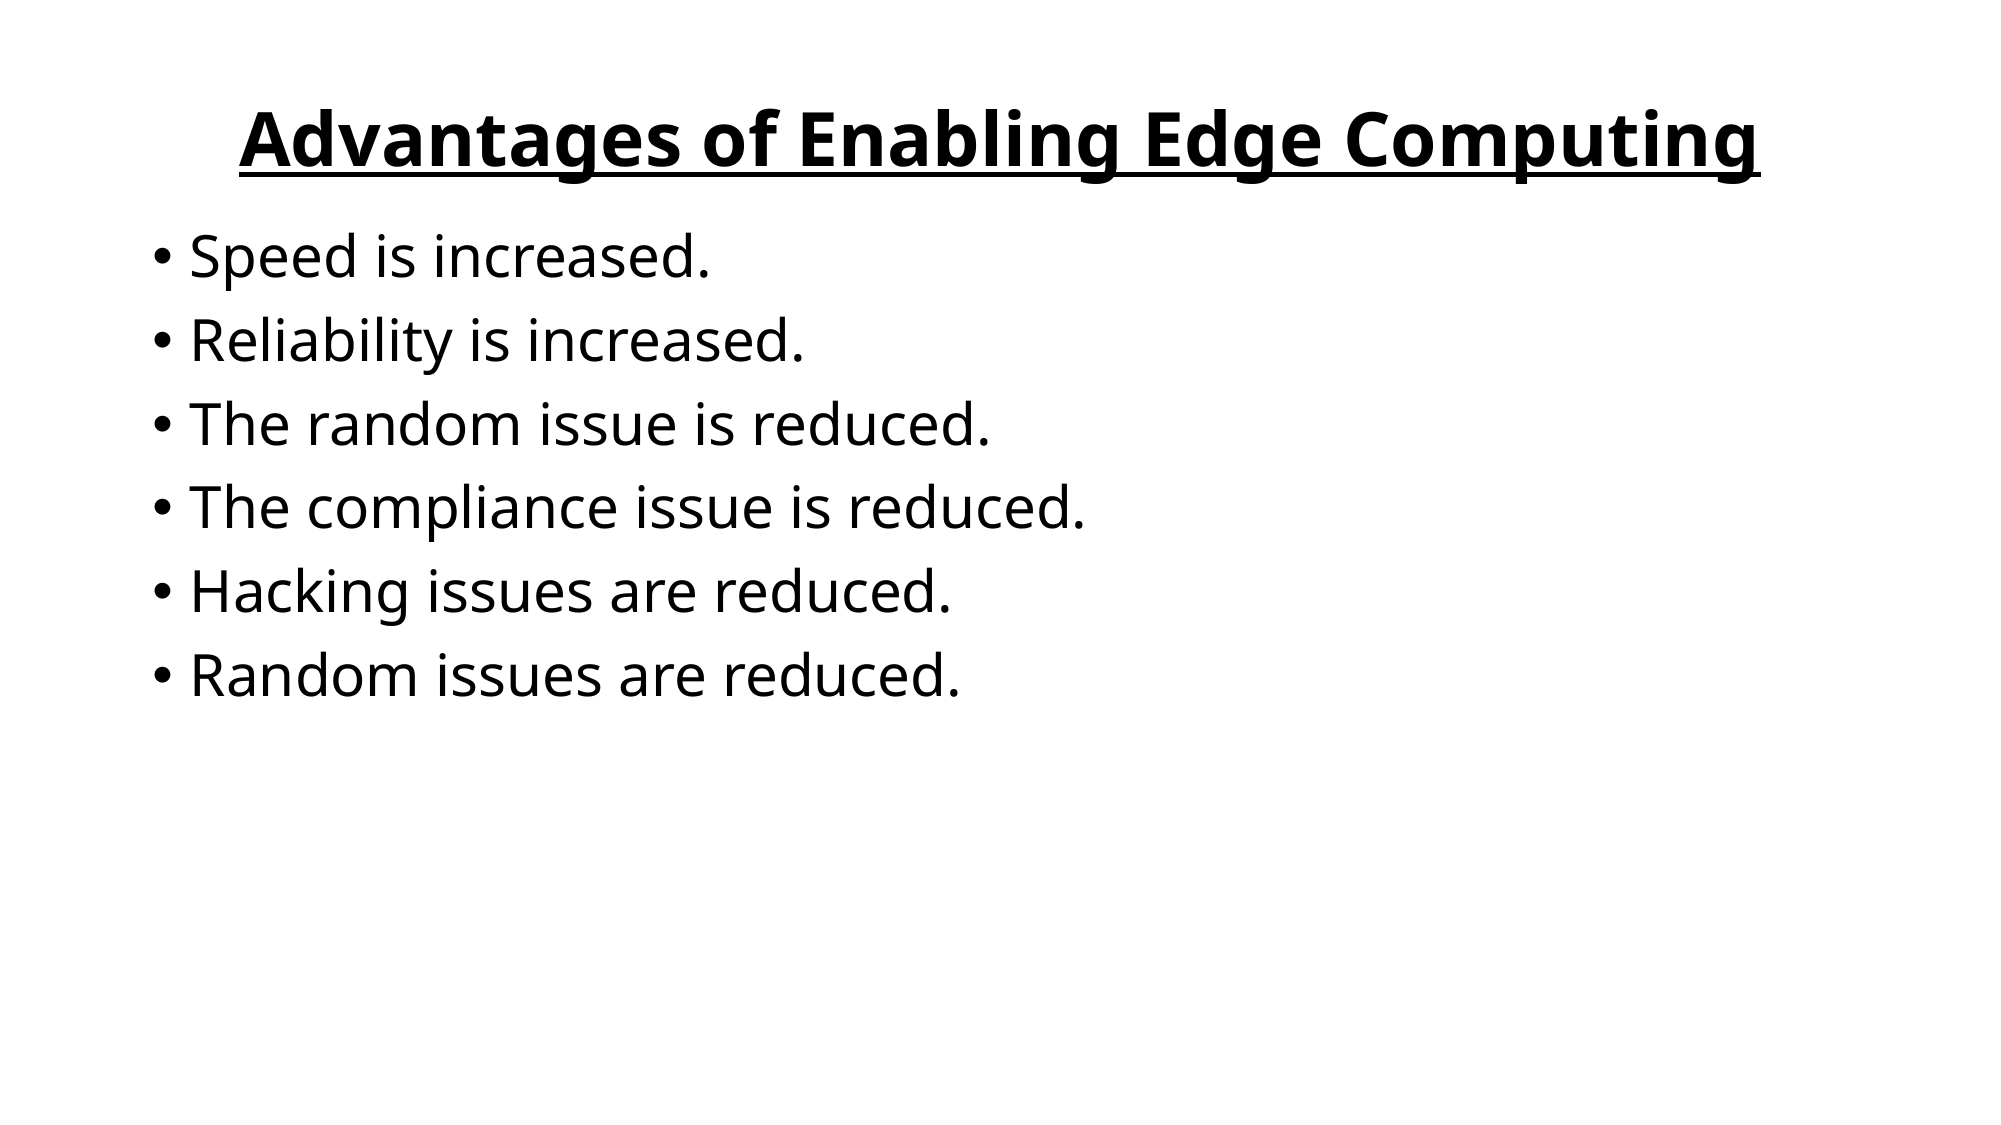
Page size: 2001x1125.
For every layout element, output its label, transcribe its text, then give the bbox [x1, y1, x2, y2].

title Advantages of Enabling Edge Computing [137, 33, 1863, 220]
list Speed is increased. Reliability is increased. The random issue is reduced. The compliance issue is reduced. Hacking issues are reduced. Random issues are reduced. [137, 220, 1863, 1014]
